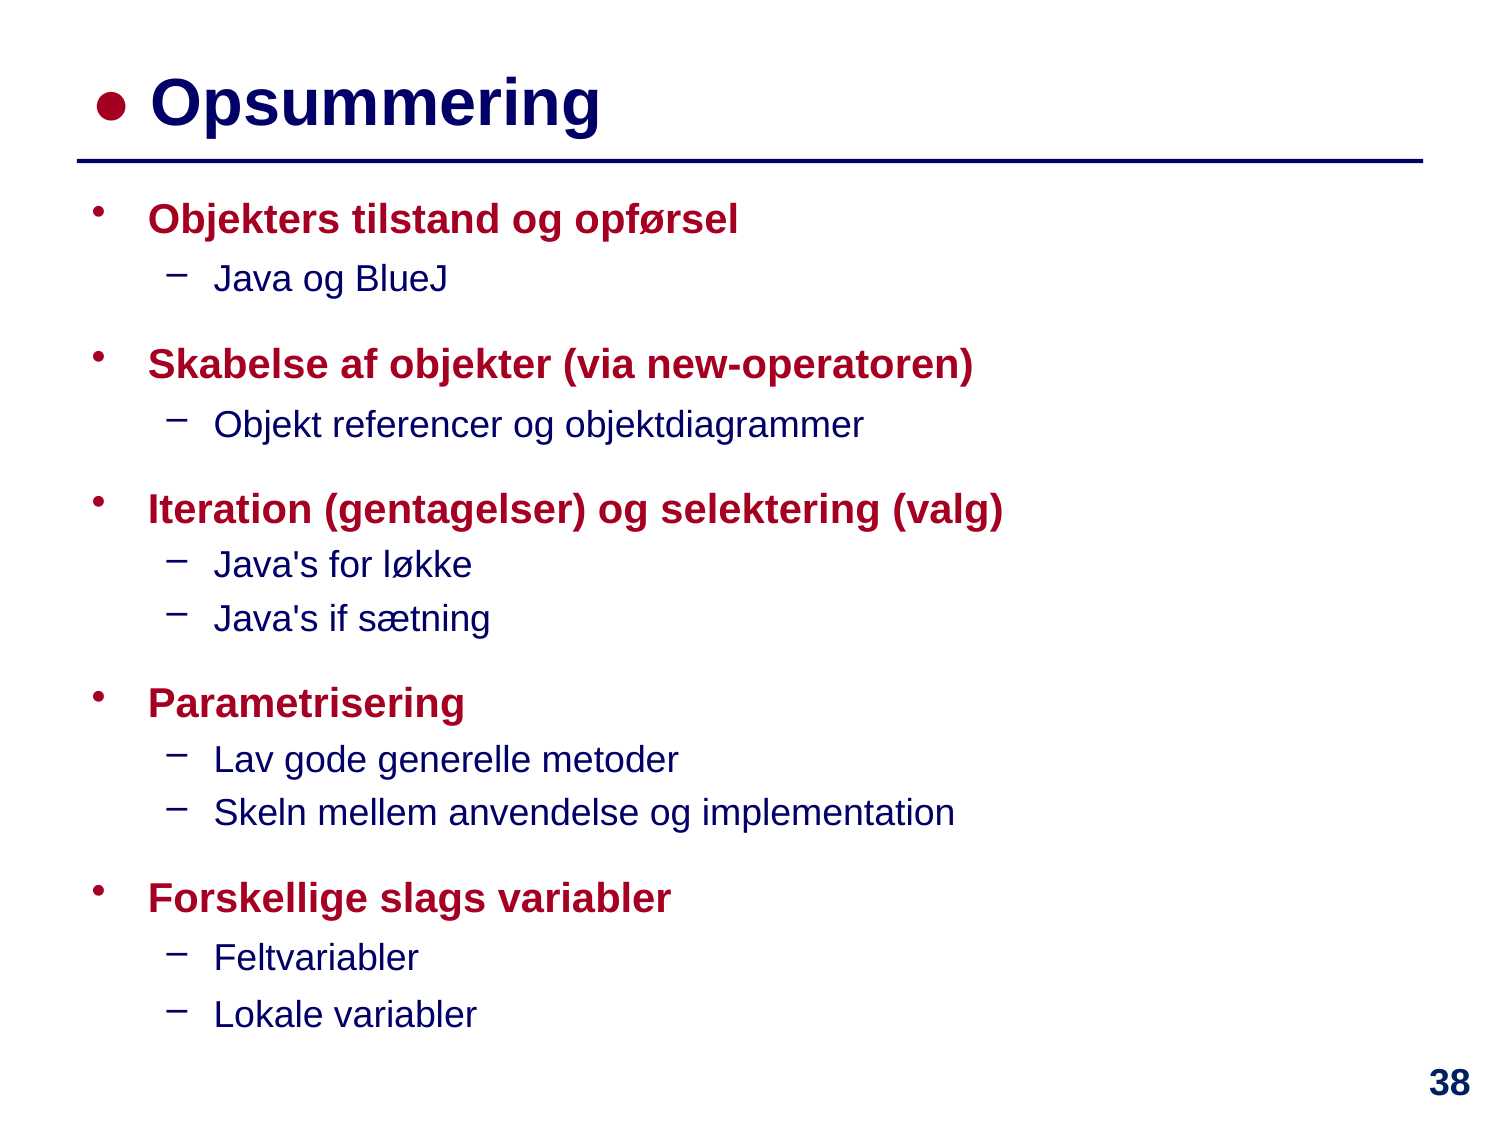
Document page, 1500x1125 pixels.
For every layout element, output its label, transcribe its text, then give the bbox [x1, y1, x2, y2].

slide_number 38 [1399, 1049, 1500, 1125]
text_box Objekters tilstand og opførsel Java og BlueJ Skabelse af objekter (via new-operatoren) Objekt referencer og objektdiagrammer Iteration (gentagelser) og selektering (valg) Java's for løkke Java's if sætning Parametrisering Lav gode generelle metoder Skeln mellem anvendelse og implementation Forskellige slags variabler Feltvariabler Lokale variabler [76, 184, 1034, 1000]
title ● Opsummering [76, 42, 1424, 155]
